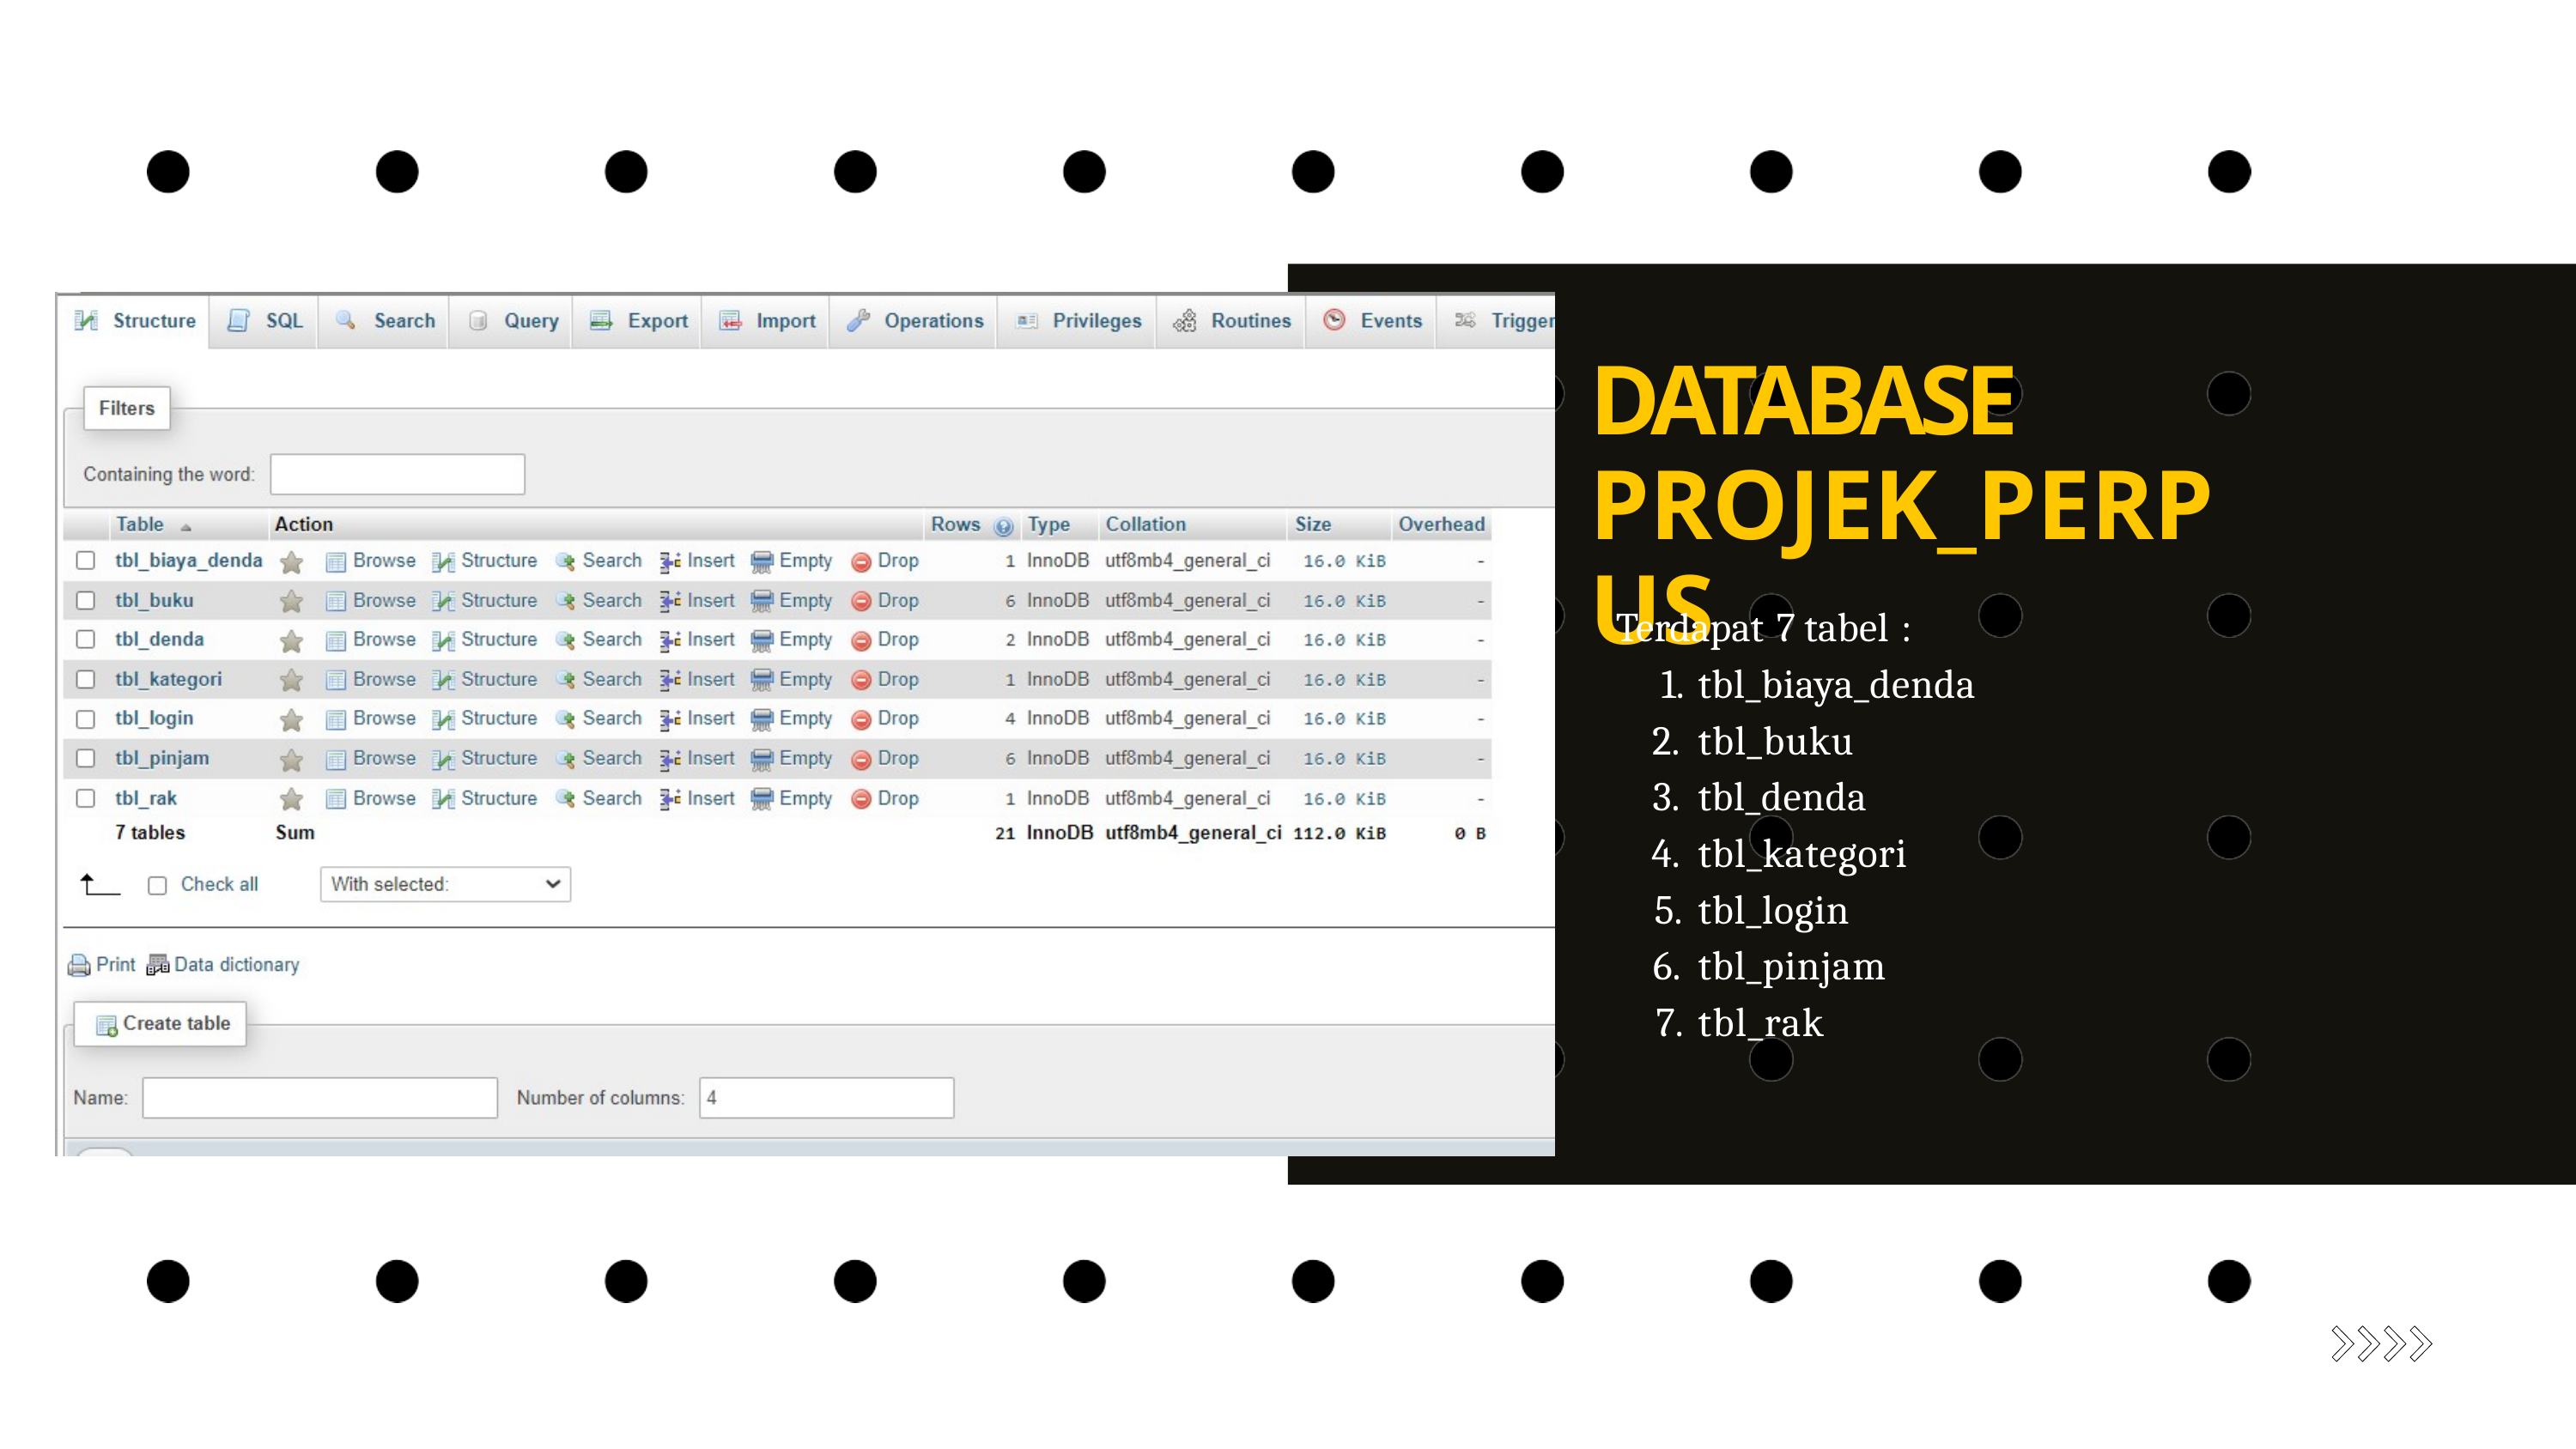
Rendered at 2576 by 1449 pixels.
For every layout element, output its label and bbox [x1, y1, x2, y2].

text_box [2384, 1325, 2407, 1362]
text_box [2331, 1325, 2354, 1362]
text_box [2357, 1325, 2381, 1362]
text_box [54, 150, 2576, 1303]
